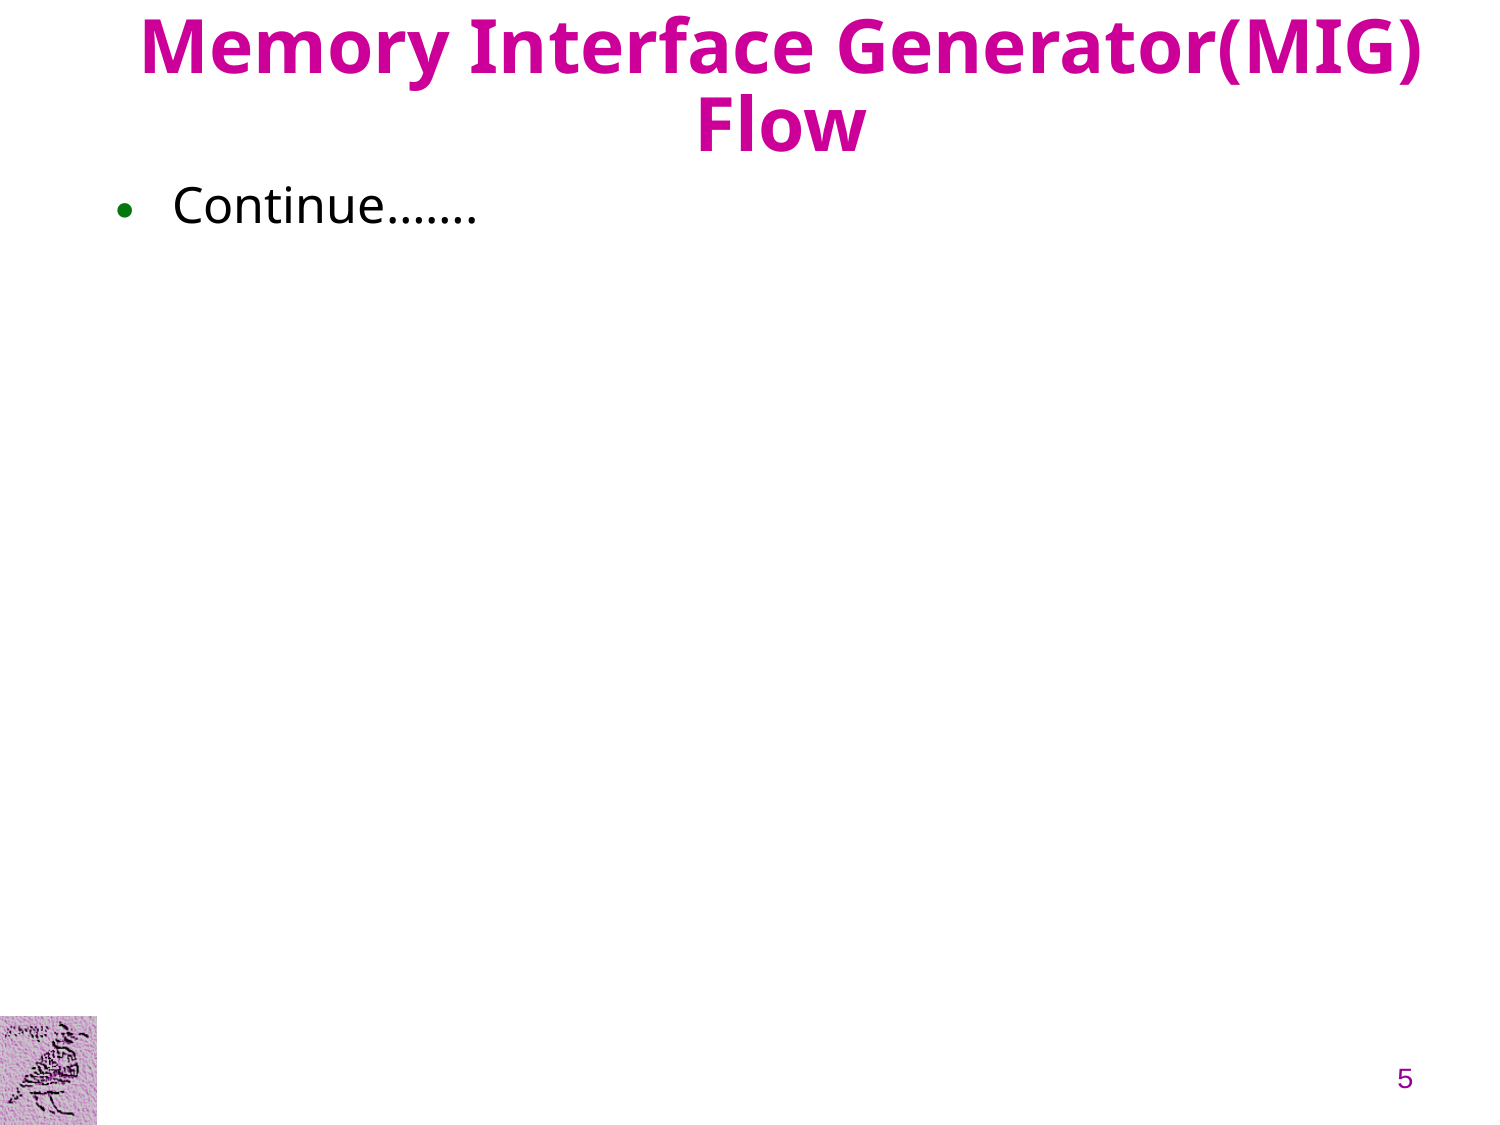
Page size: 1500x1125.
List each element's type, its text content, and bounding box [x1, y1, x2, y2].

title Memory Interface Generator(MIG) Flow [62, 3, 1500, 266]
picture [0, 1016, 97, 1125]
list Continue……. [94, 171, 1406, 954]
slide_number ‹#› [1160, 1057, 1430, 1125]
